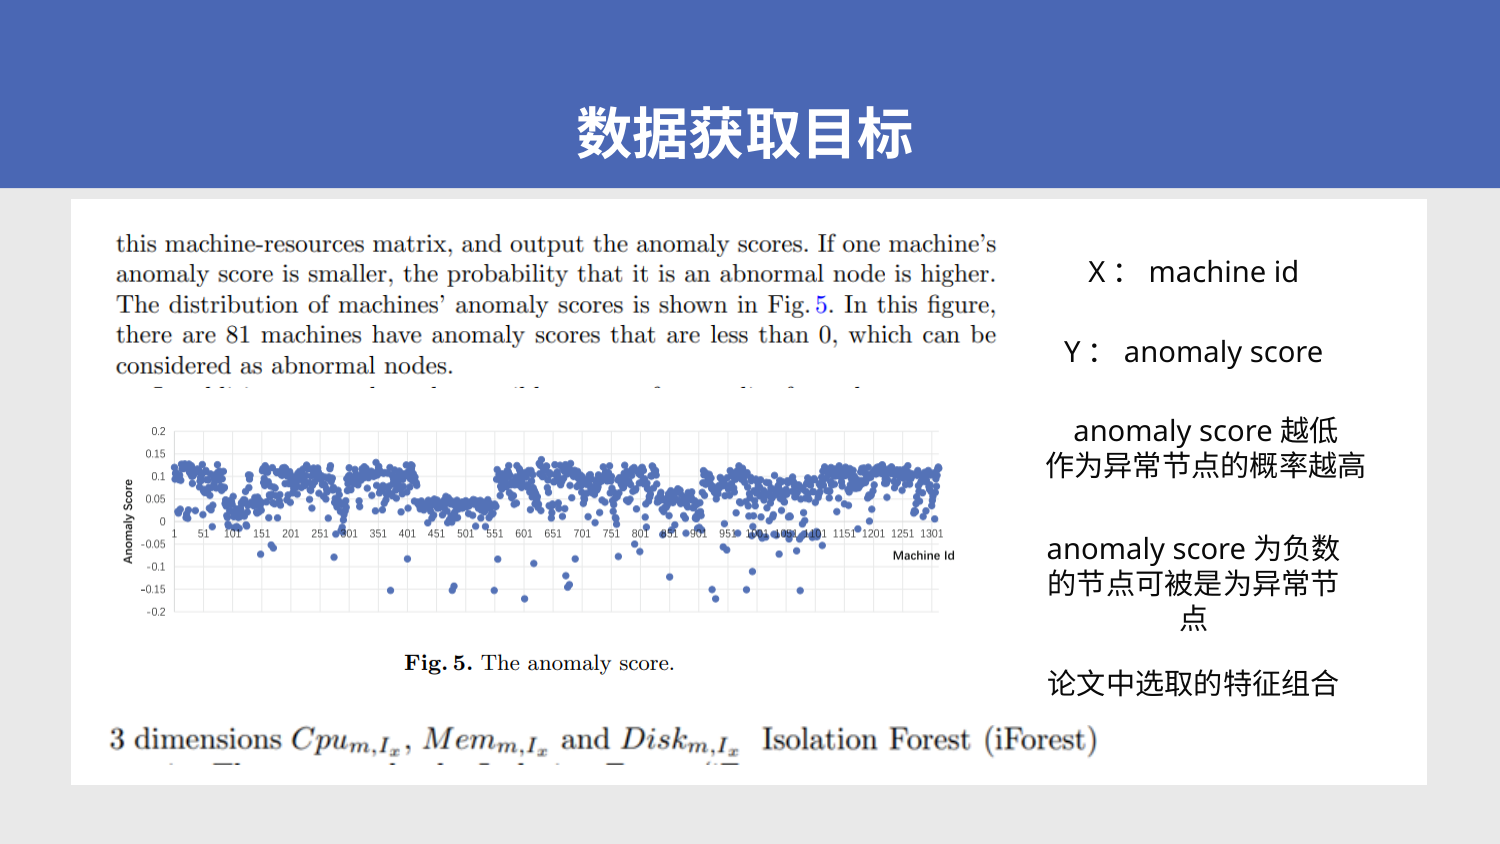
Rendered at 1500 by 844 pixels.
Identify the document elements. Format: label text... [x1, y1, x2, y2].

picture [754, 725, 1109, 766]
title 数据获取目标 [108, 85, 1382, 179]
picture [104, 724, 746, 766]
text_box Y：anomaly score [1024, 308, 1367, 393]
text_box 论文中选取的特征组合 [1021, 640, 1367, 725]
picture [97, 402, 1004, 687]
picture [97, 229, 1022, 388]
text_box anomaly score为负数的节点可被是为异常节点 [1021, 540, 1367, 625]
text_box anomaly score越低 作为异常节点的概率越高 [1021, 393, 1391, 502]
text_box X：machine id [1024, 229, 1367, 308]
